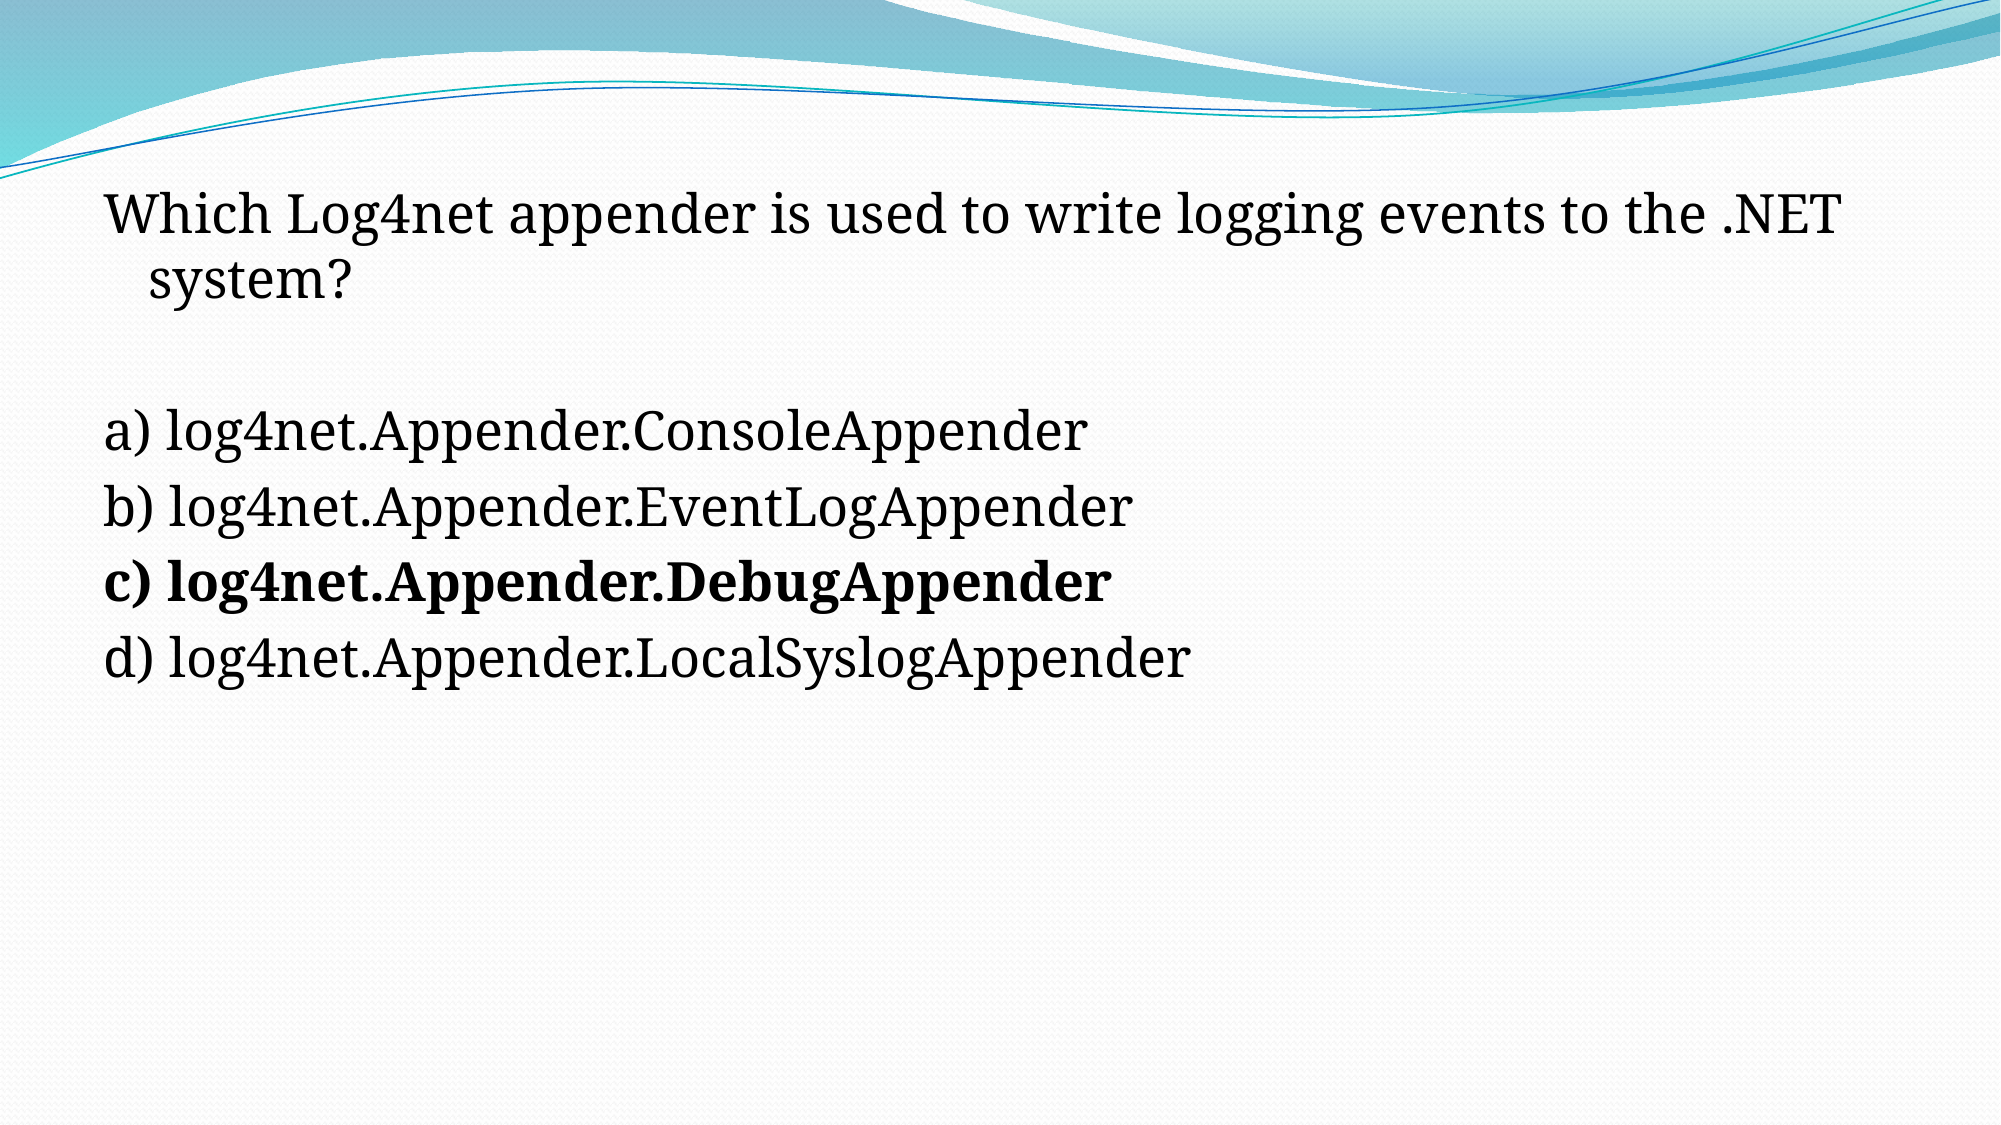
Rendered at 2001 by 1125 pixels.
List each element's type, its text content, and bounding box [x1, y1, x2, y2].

list Which Log4net appender is used to write logging events to the .NET system? a) log4net.Appender.ConsoleAppender b) log4net.Appender.EventLogAppender c) log4net.Appender.DebugAppender d) log4net.Appender.LocalSyslogAppender [88, 172, 1900, 1038]
